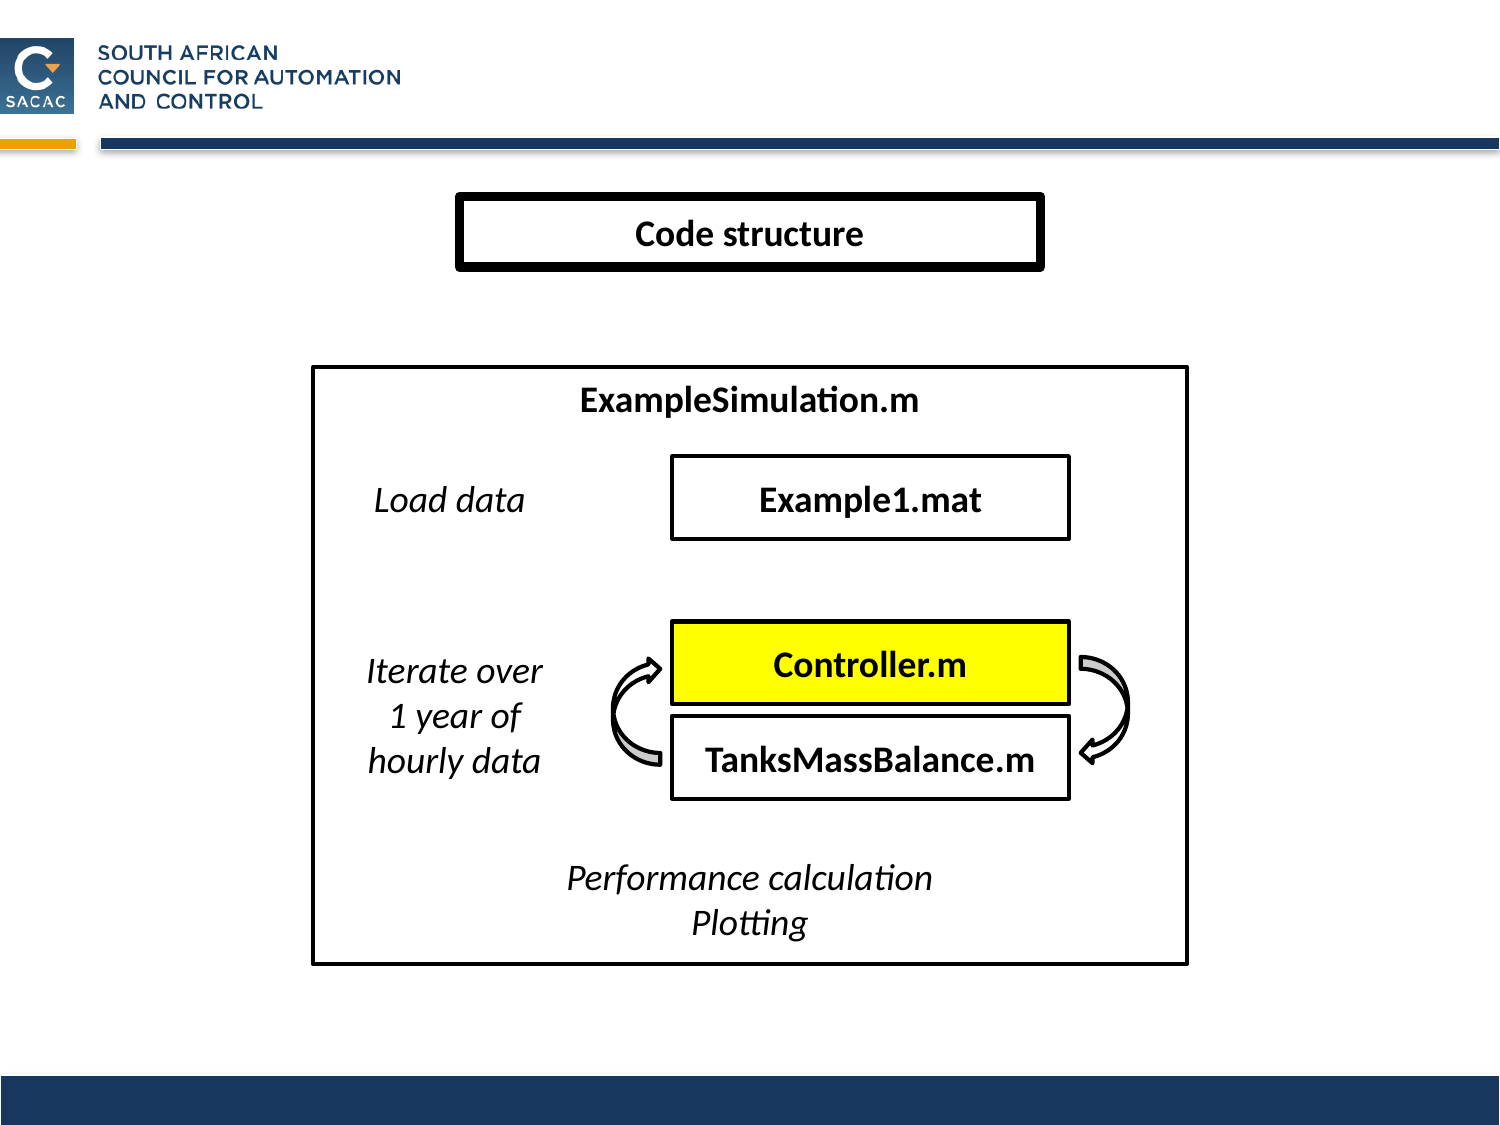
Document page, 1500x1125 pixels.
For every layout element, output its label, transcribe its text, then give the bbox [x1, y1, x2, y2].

text_box [100, 136, 1500, 150]
picture [0, 27, 408, 125]
text_box Example1.mat [670, 454, 1071, 541]
text_box Load data [346, 454, 554, 541]
text_box Code structure [457, 194, 1042, 269]
text_box [1078, 654, 1131, 766]
text_box TanksMassBalance.m [670, 714, 1071, 801]
text_box [0, 1074, 1500, 1125]
text_box ExampleSimulation.m [311, 365, 1189, 966]
slide_number 6 [1074, 1058, 1425, 1119]
text_box [0, 138, 77, 150]
text_box Iterate over 1 year of hourly data [346, 626, 563, 801]
text_box Performance calculation Plotting [347, 842, 1153, 954]
text_box Controller.m [670, 619, 1071, 706]
text_box [610, 656, 663, 767]
